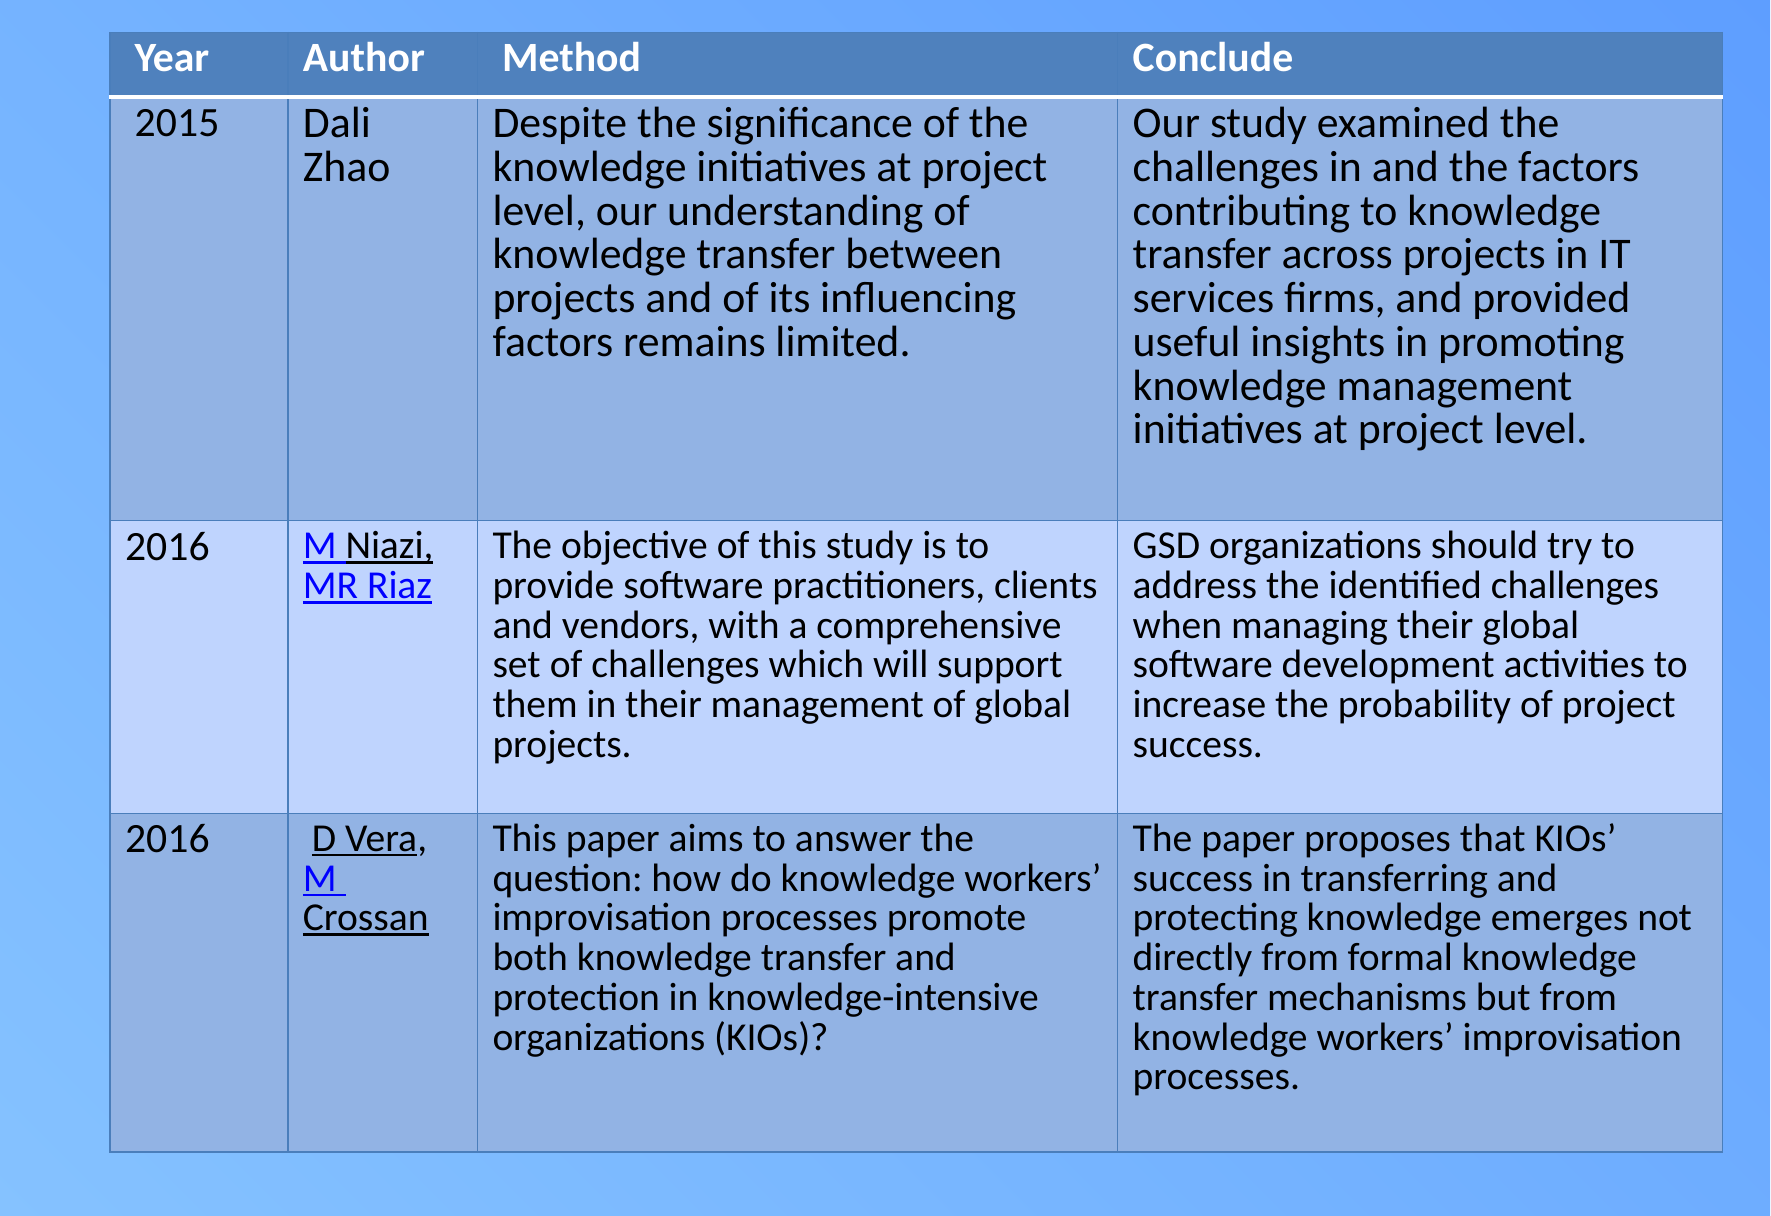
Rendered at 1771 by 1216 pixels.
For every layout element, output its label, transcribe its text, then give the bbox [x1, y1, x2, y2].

table_header Year [111, 33, 287, 95]
table_header Author [289, 33, 477, 95]
table_cell Despite the significance of the knowledge initiatives at project level, our understanding of knowledge transfer between projects and of its influencing factors remains limited. [478, 99, 1117, 520]
table_cell Our study examined the challenges in and the factors contributing to knowledge transfer across projects in IT services firms, and provided useful insights in promoting knowledge management initiatives at project level. [1118, 99, 1722, 520]
table_cell 2015 [111, 99, 287, 520]
table_cell GSD organizations should try to address the identified challenges when managing their global software development activities to increase the probability of project success. [1118, 521, 1722, 813]
text_box [0, 0, 1771, 1216]
table_cell This paper aims to answer the question: how do knowledge workers’ improvisation processes promote both knowledge transfer and protection in knowledge-intensive organizations (KIOs)? [478, 814, 1117, 1151]
table_cell M Niazi, MR Riaz [289, 521, 477, 813]
table_cell The paper proposes that KIOs’ success in transferring and protecting knowledge emerges not directly from formal knowledge transfer mechanisms but from knowledge workers’ improvisation processes. [1118, 814, 1722, 1151]
table_cell 2016 [111, 521, 287, 813]
table_cell D Vera, M Crossan [289, 814, 477, 1151]
table_header Conclude [1118, 33, 1722, 95]
table_cell Dali Zhao [289, 99, 477, 520]
table_header Method [478, 33, 1117, 95]
table_cell 2016 [111, 814, 287, 1151]
table_cell The objective of this study is to provide software practitioners, clients and vendors, with a comprehensive set of challenges which will support them in their management of global projects. [478, 521, 1117, 813]
